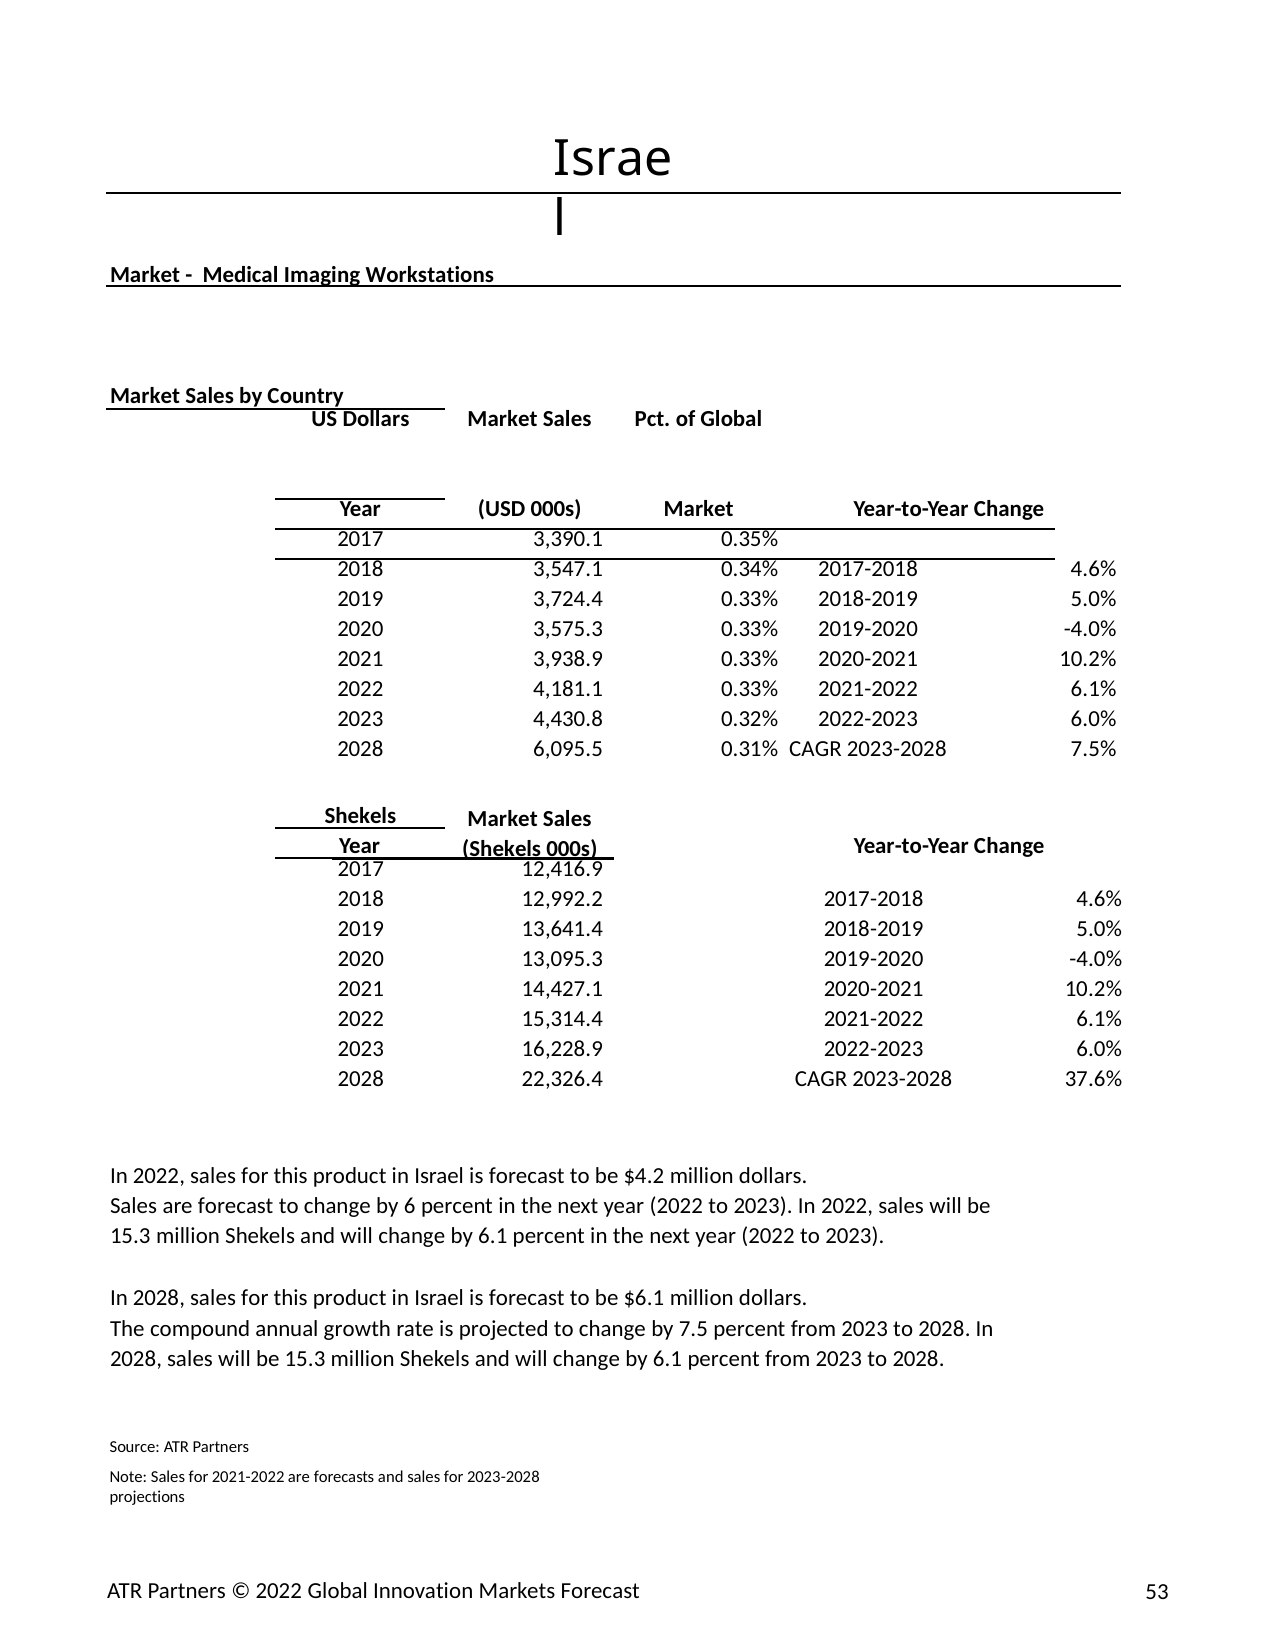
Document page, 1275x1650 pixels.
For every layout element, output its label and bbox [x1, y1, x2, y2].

slide_number [1129, 1576, 1173, 1650]
text_box [851, 830, 1053, 859]
text_box [106, 125, 1121, 246]
table_cell [275, 530, 1055, 558]
table_header [332, 859, 1126, 889]
text_box [104, 1576, 999, 1637]
table_cell [332, 889, 1126, 1106]
text_box [107, 1435, 619, 1506]
text_box [275, 800, 614, 858]
text_box [275, 800, 445, 829]
table_cell [106, 559, 1121, 776]
table_cell [275, 499, 1055, 528]
text_box [107, 1161, 1047, 1371]
text_box [107, 380, 346, 408]
text_box [106, 259, 1121, 287]
table_header [106, 409, 1121, 739]
